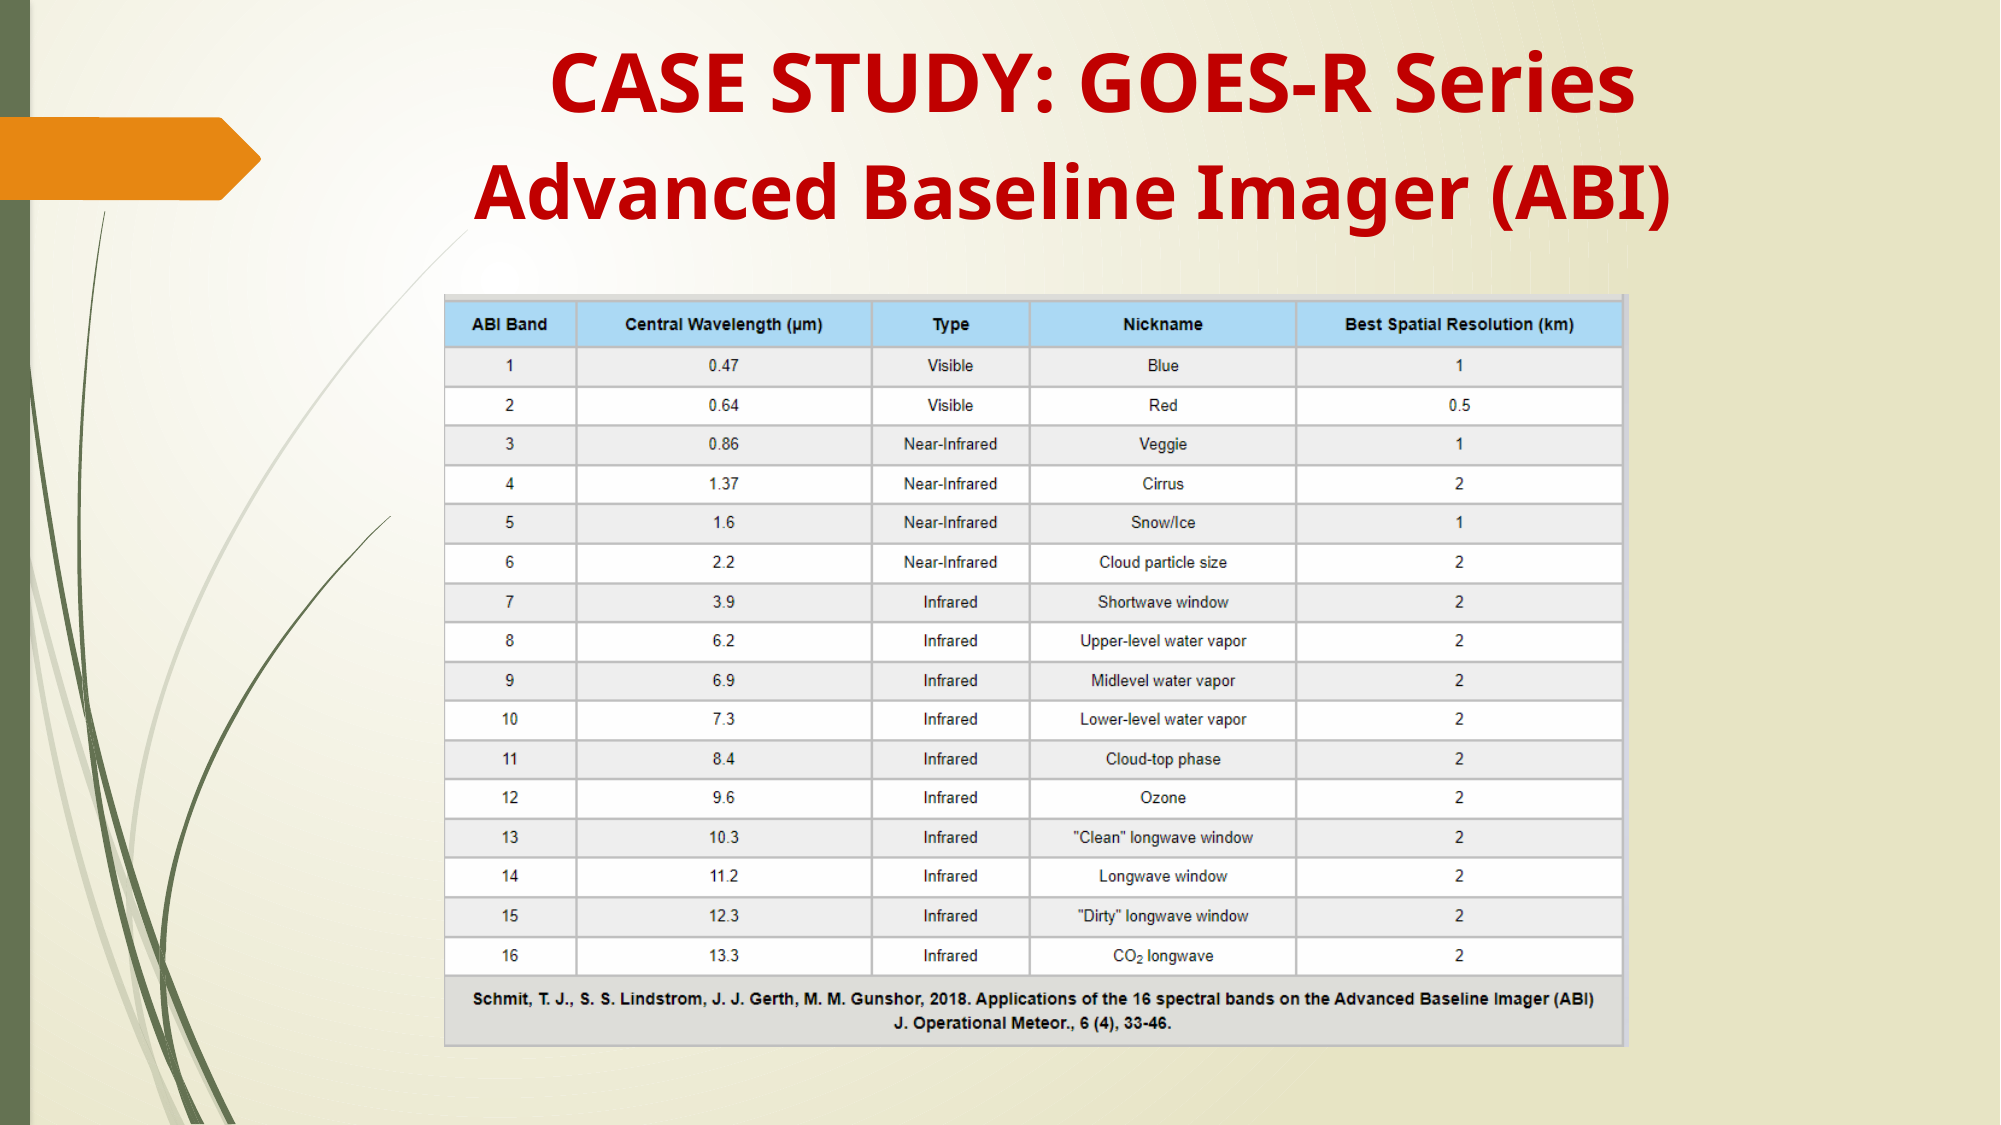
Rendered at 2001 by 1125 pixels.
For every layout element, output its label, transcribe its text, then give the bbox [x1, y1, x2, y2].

title CASE STUDY: GOES-R Series [362, 23, 1824, 137]
text_box Advanced Baseline Imager (ABI) [263, 137, 1865, 242]
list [443, 294, 1629, 1047]
